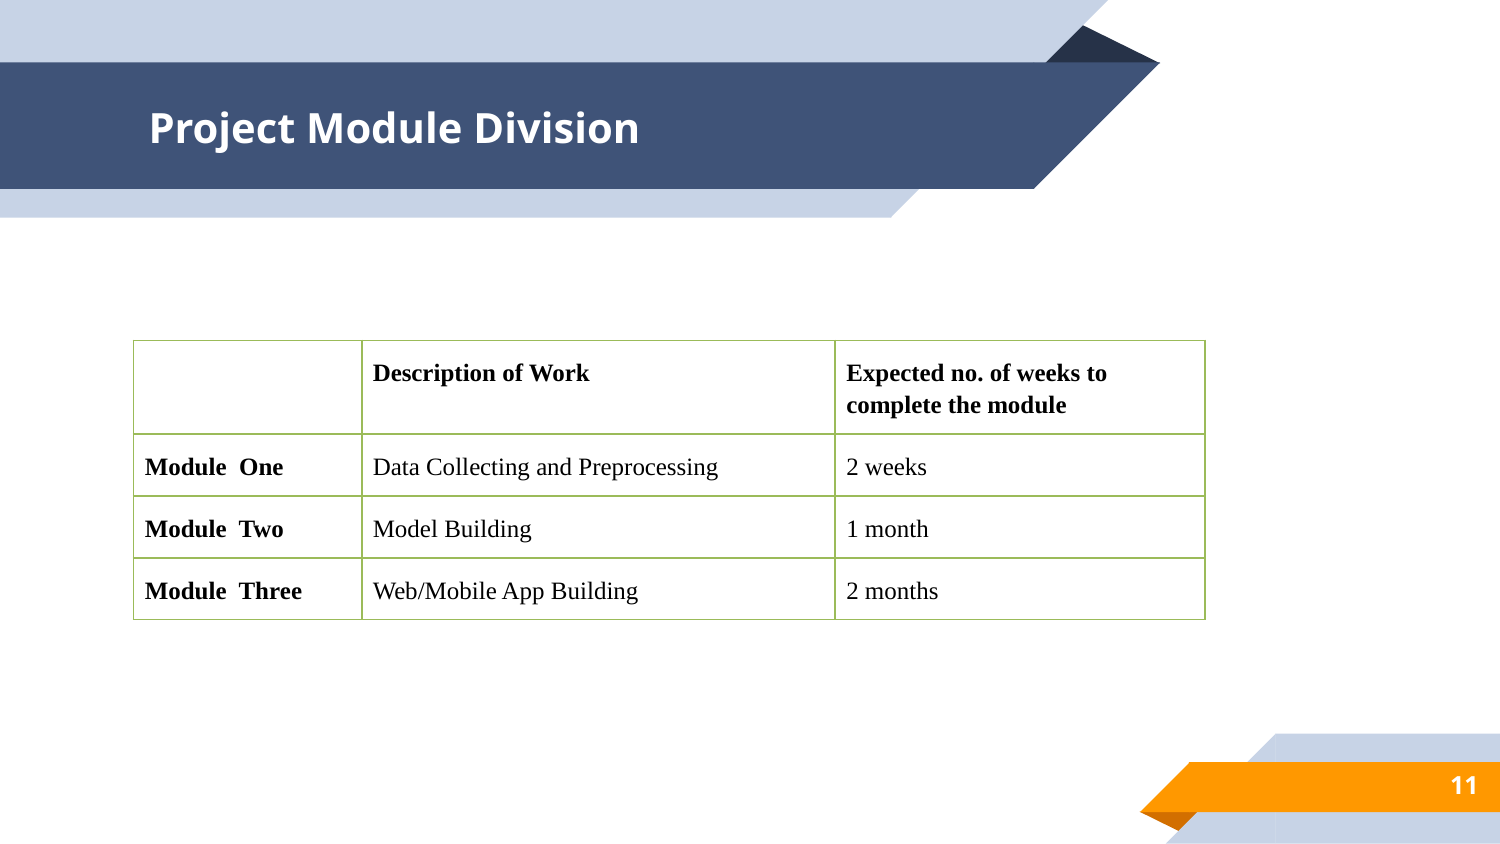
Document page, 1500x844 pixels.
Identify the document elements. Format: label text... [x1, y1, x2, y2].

title Project Module Division [133, 64, 997, 190]
table_cell Module Three [134, 559, 361, 619]
table_cell Web/Mobile App Building [363, 559, 834, 619]
table_cell 1 month [836, 497, 1204, 557]
table_cell 2 weeks [836, 435, 1204, 495]
table_cell Module Two [134, 497, 361, 557]
table_header [134, 341, 361, 433]
slide_number 11 [1249, 760, 1494, 813]
table_header Description of Work [363, 341, 834, 433]
table_cell Module One [134, 435, 361, 495]
table_header Expected no. of weeks to complete the module [836, 341, 1204, 433]
list [133, 252, 1375, 801]
table_cell Model Building [363, 497, 834, 557]
table_cell Data Collecting and Preprocessing [363, 435, 834, 495]
table_cell 2 months [836, 559, 1204, 619]
